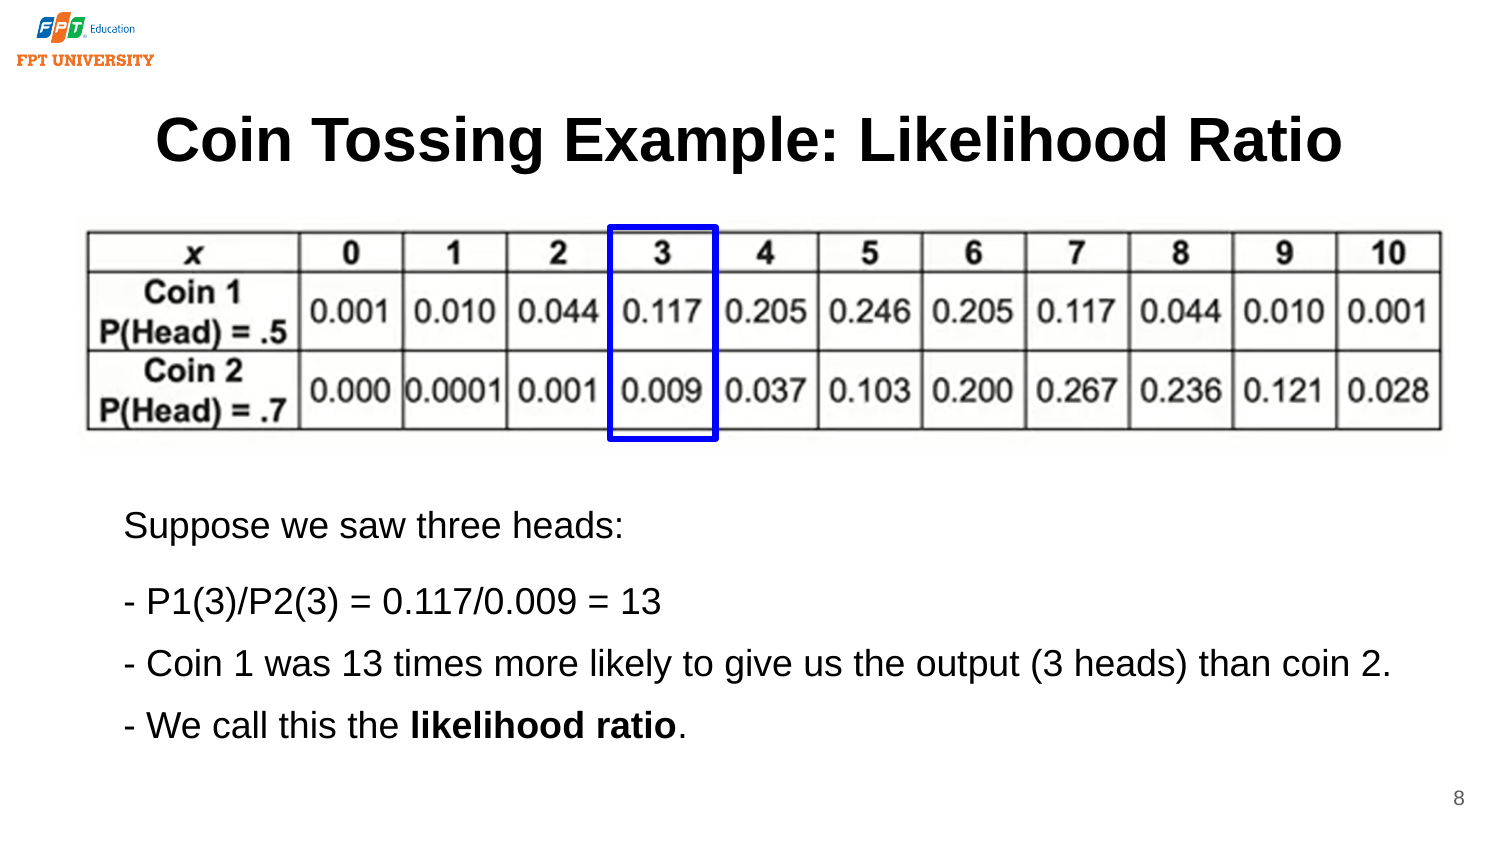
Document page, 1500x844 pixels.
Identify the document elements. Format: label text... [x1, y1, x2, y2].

picture [11, 1, 160, 77]
slide_number 8 [1389, 764, 1480, 830]
title Coin Tossing Example: Likelihood Ratio [51, 72, 1449, 167]
picture [74, 216, 1450, 451]
text_box Suppose we saw three heads: - P1(3)/P2(3) = 0.117/0.009 = 13 - Coin 1 was 13 times more likely to give us the output (3 heads) than coin 2. - We call this the likelihood ratio. [108, 479, 1416, 762]
